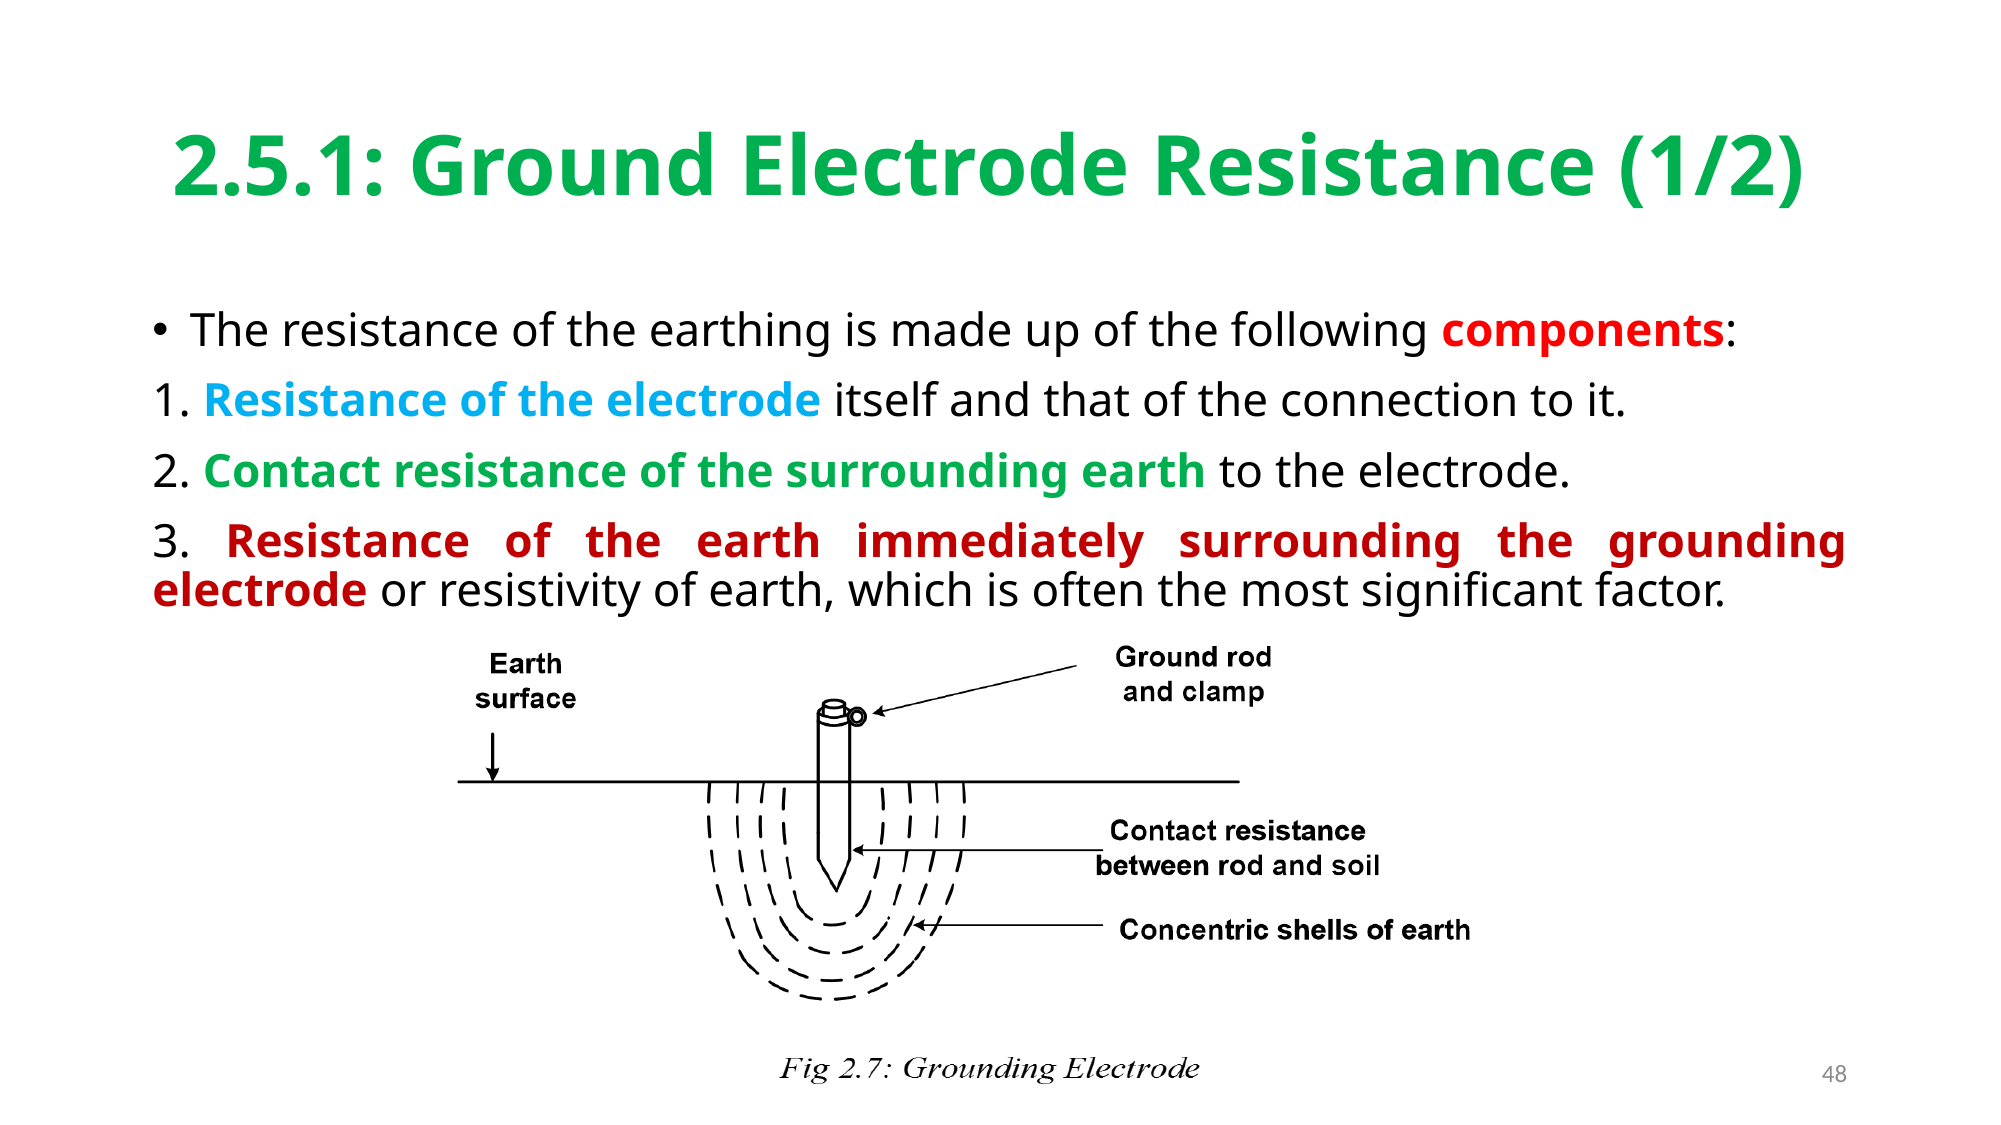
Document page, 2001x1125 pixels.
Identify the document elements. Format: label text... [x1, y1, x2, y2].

slide_number 48 [1412, 1042, 1863, 1103]
title 2.5.1: Ground Electrode Resistance (1/2) [137, 59, 1863, 278]
picture [333, 634, 1649, 1085]
list The resistance of the earthing is made up of the following components: 1. Resistance of the electrode itself and that of the connection to it. 2. Contact resistance of the surrounding earth to the electrode. 3. Resistance of the earth immediately surrounding the grounding electrode or resistivity of earth, which is often the most significant factor. [137, 299, 1863, 1085]
